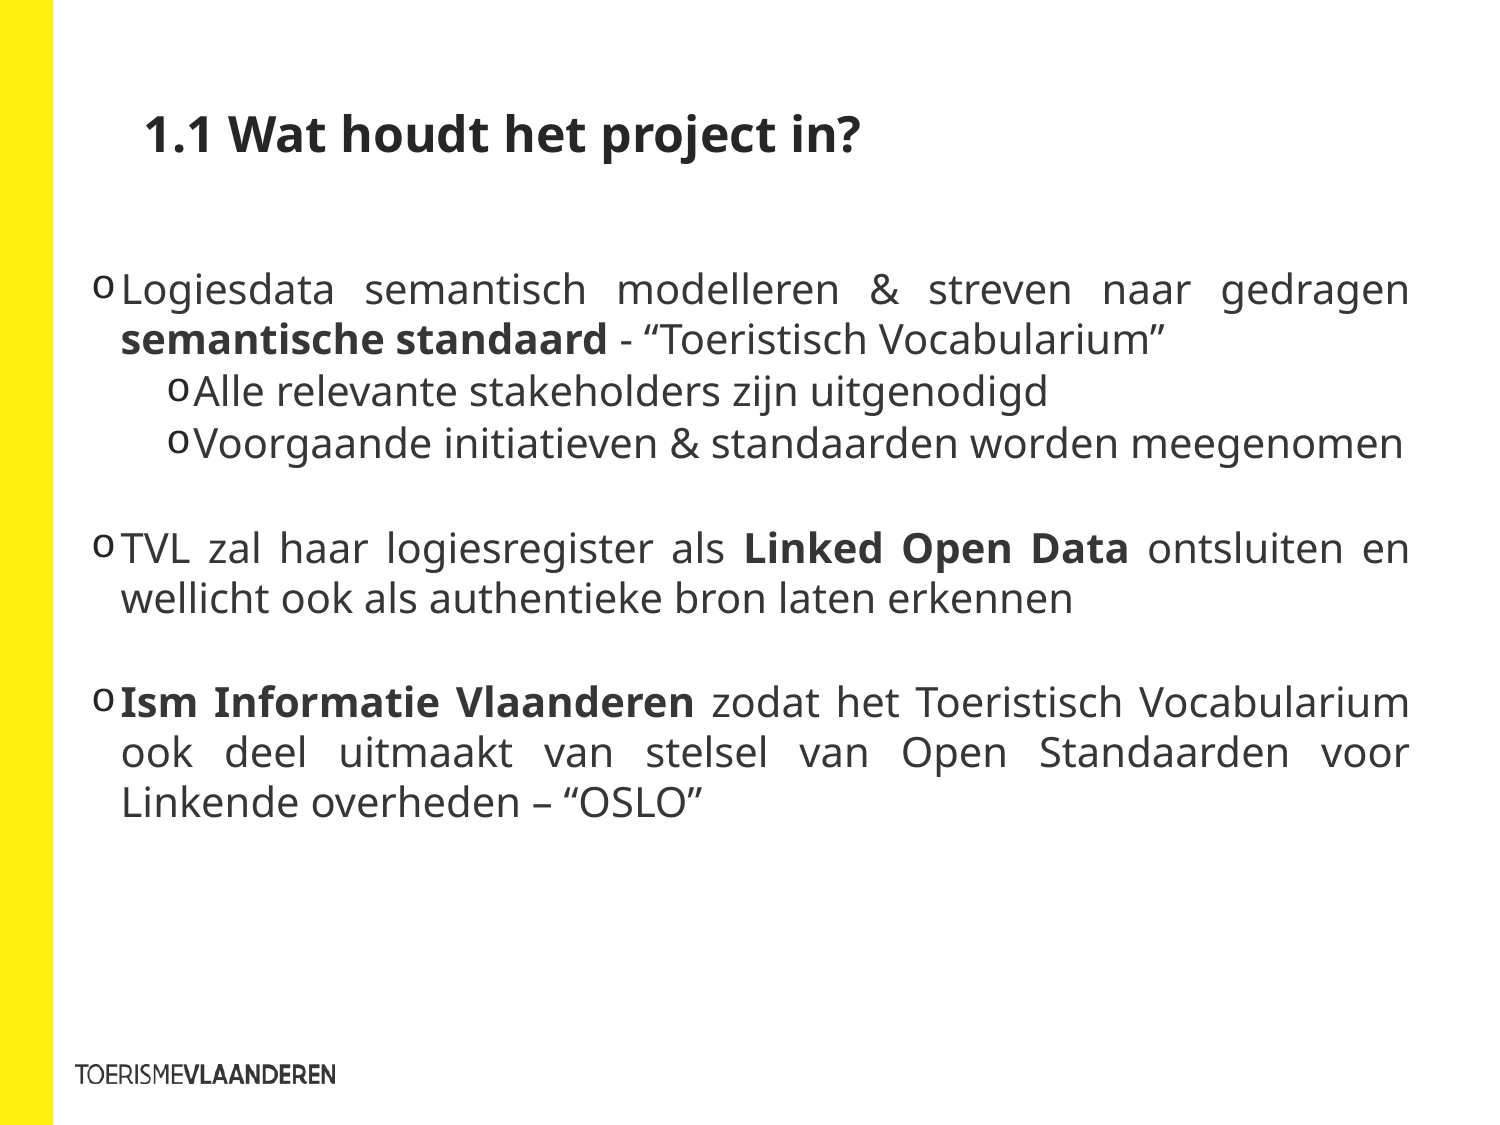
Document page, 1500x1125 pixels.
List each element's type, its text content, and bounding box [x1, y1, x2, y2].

title 1.1 Wat houdt het project in? [72, 42, 1337, 231]
list Logiesdata semantisch modelleren & streven naar gedragen semantische standaard - “Toeristisch Vocabularium” Alle relevante stakeholders zijn uitgenodigd Voorgaande initiatieven & standaarden worden meegenomen TVL zal haar logiesregister als Linked Open Data ontsluiten en wellicht ook als authentieke bron laten erkennen Ism Informatie Vlaanderen zodat het Toeristisch Vocabularium ook deel uitmaakt van stelsel van Open Standaarden voor Linkende overheden – “OSLO” [76, 255, 1426, 998]
picture [75, 1064, 335, 1084]
